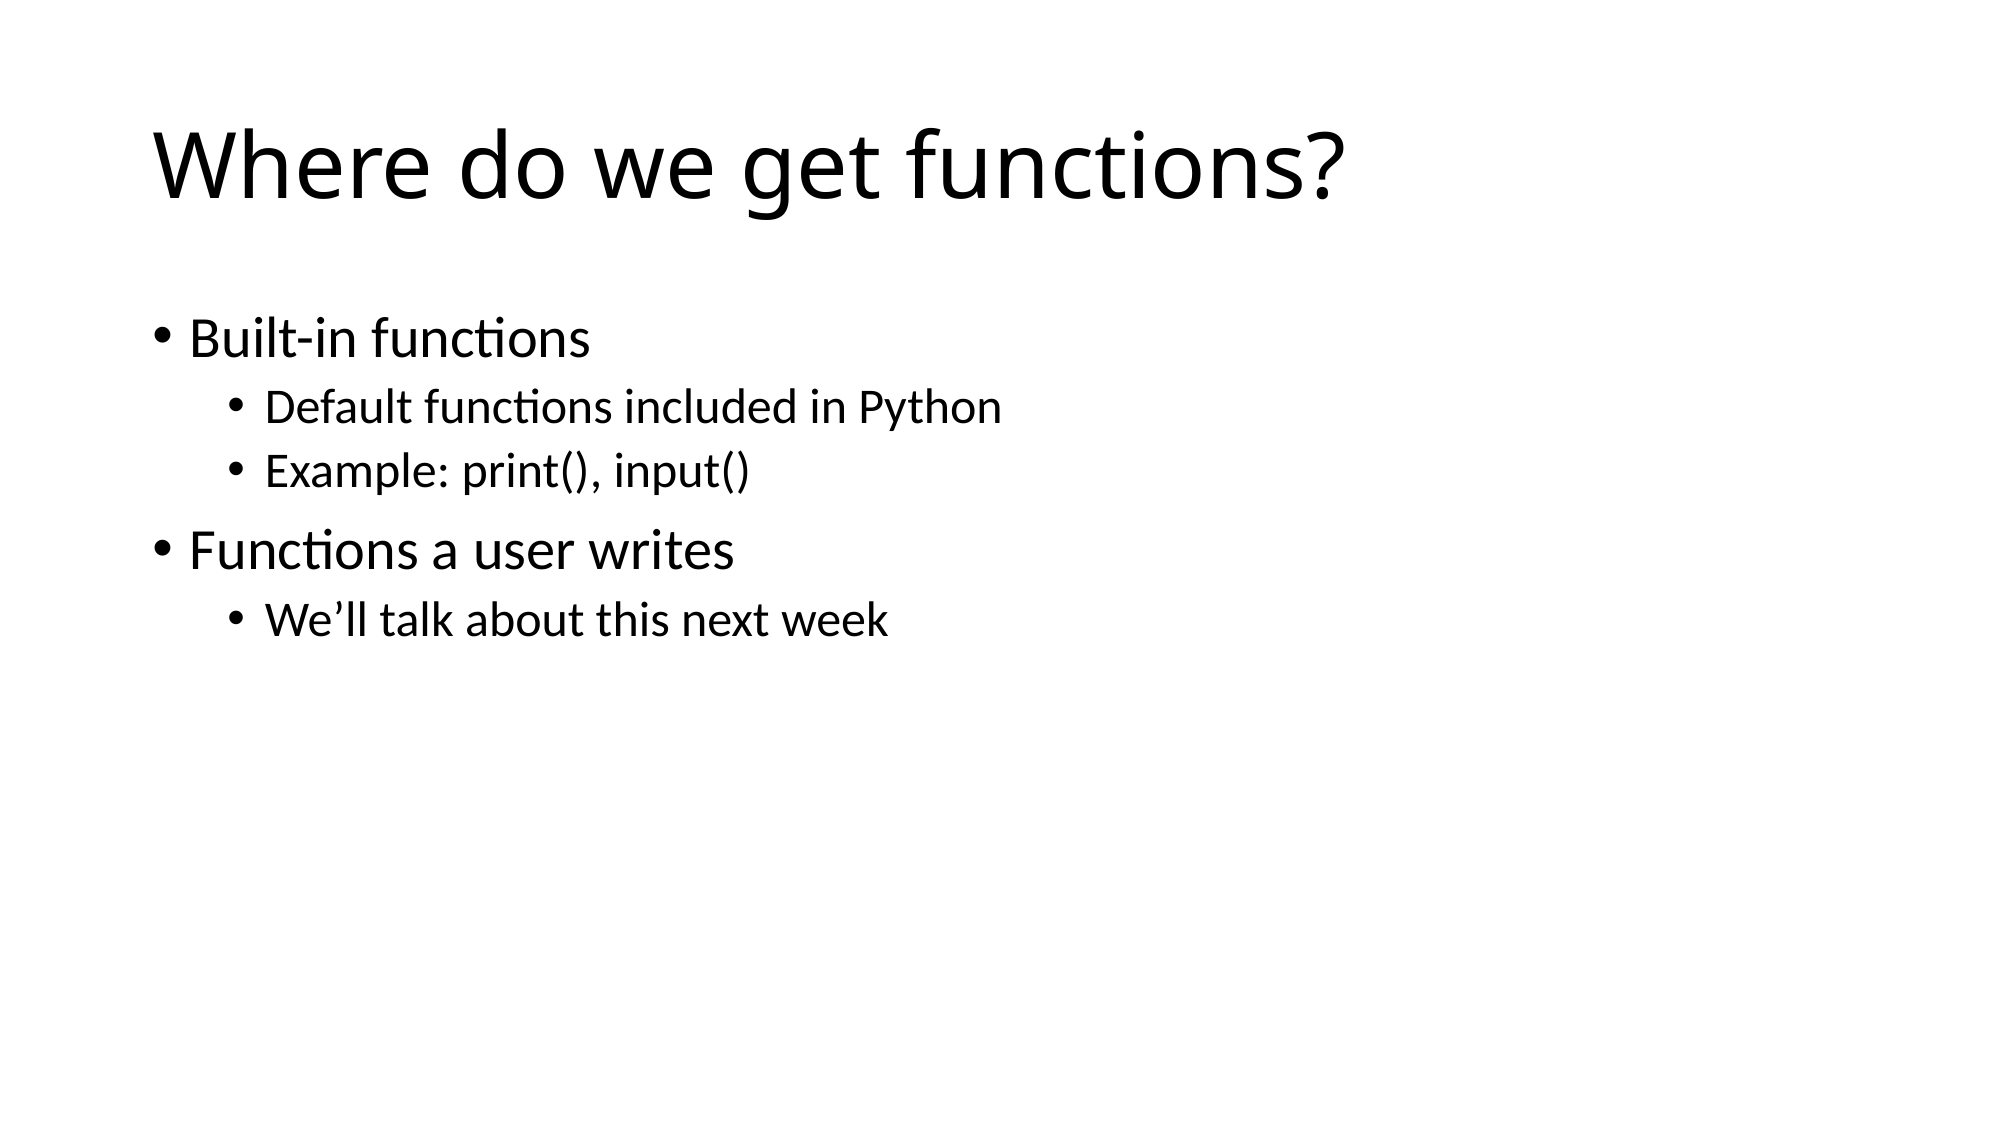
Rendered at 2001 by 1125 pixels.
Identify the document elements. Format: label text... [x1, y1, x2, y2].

title Where do we get functions? [137, 59, 1863, 278]
list Built-in functions Default functions included in Python Example: print(), input() Functions a user writes We’ll talk about this next week [137, 299, 1863, 1014]
